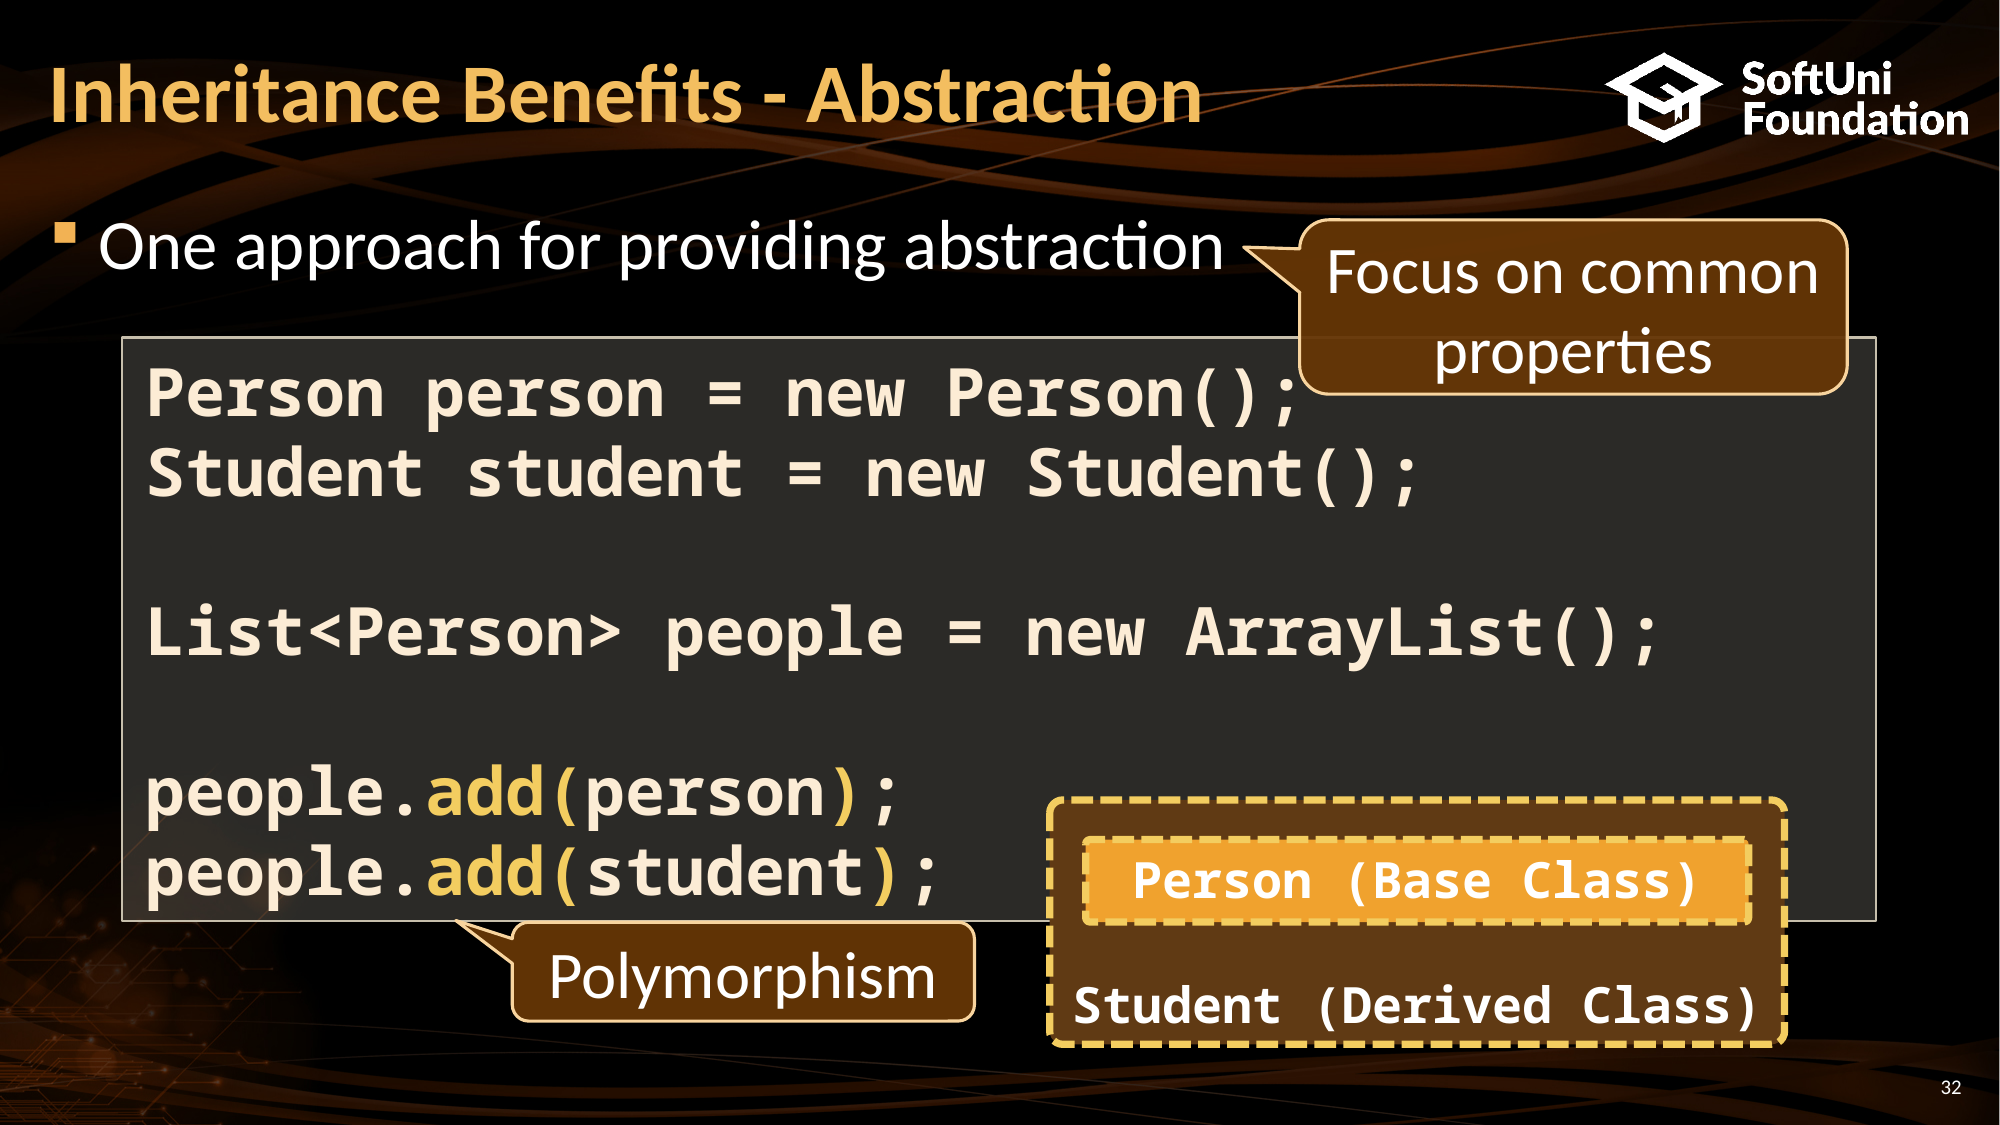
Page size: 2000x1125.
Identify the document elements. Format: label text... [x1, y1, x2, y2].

text_box Polymorphism [453, 918, 977, 1024]
text_box One approach for providing abstraction [31, 188, 1968, 1103]
picture [0, 0, 2000, 1125]
text_box <number> [1897, 1070, 1968, 1103]
text_box Focus on common properties [1241, 217, 1850, 397]
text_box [1049, 799, 1785, 1045]
text_box Inheritance Benefits - Abstraction [30, 6, 1602, 189]
text_box Person person = new Person(); Student student = new Student(); List<Person> people = new ArrayList(); people.add(person); people.add(student); [122, 337, 1877, 921]
